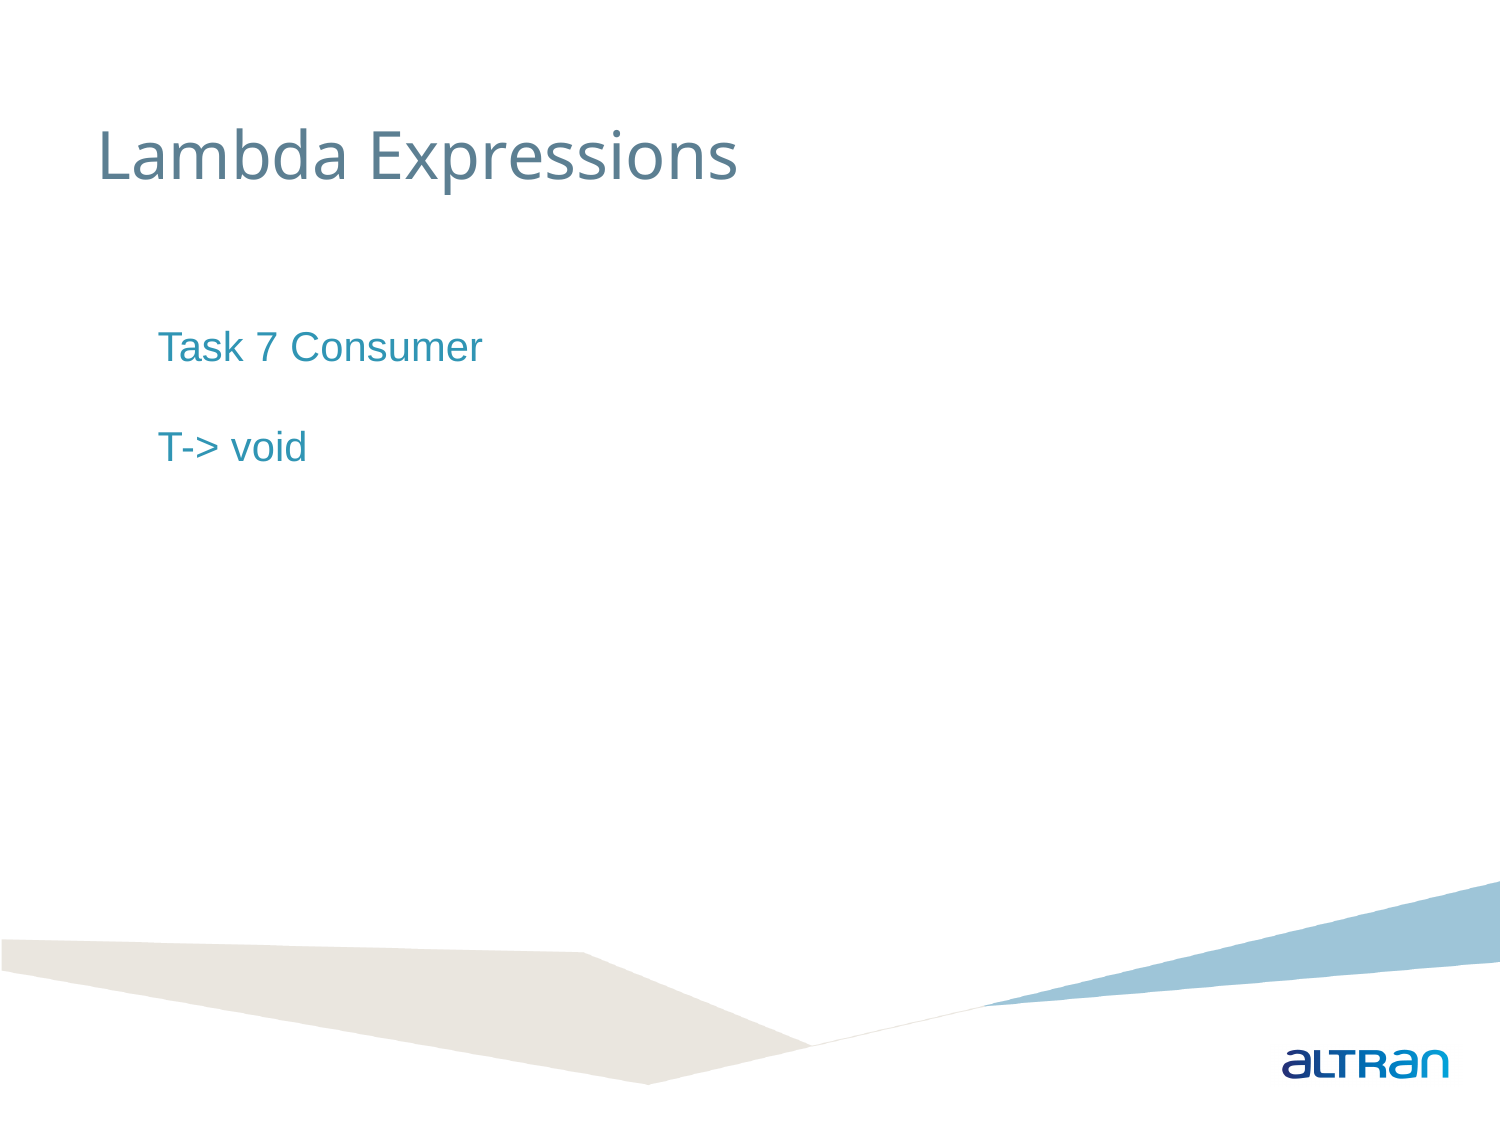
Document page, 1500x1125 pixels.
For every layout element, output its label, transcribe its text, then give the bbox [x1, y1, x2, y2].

picture [1, 878, 1500, 1118]
text_box Task 7 Consumer T-> void [142, 266, 1424, 1094]
text_box Lambda Expressions [81, 9, 1365, 200]
